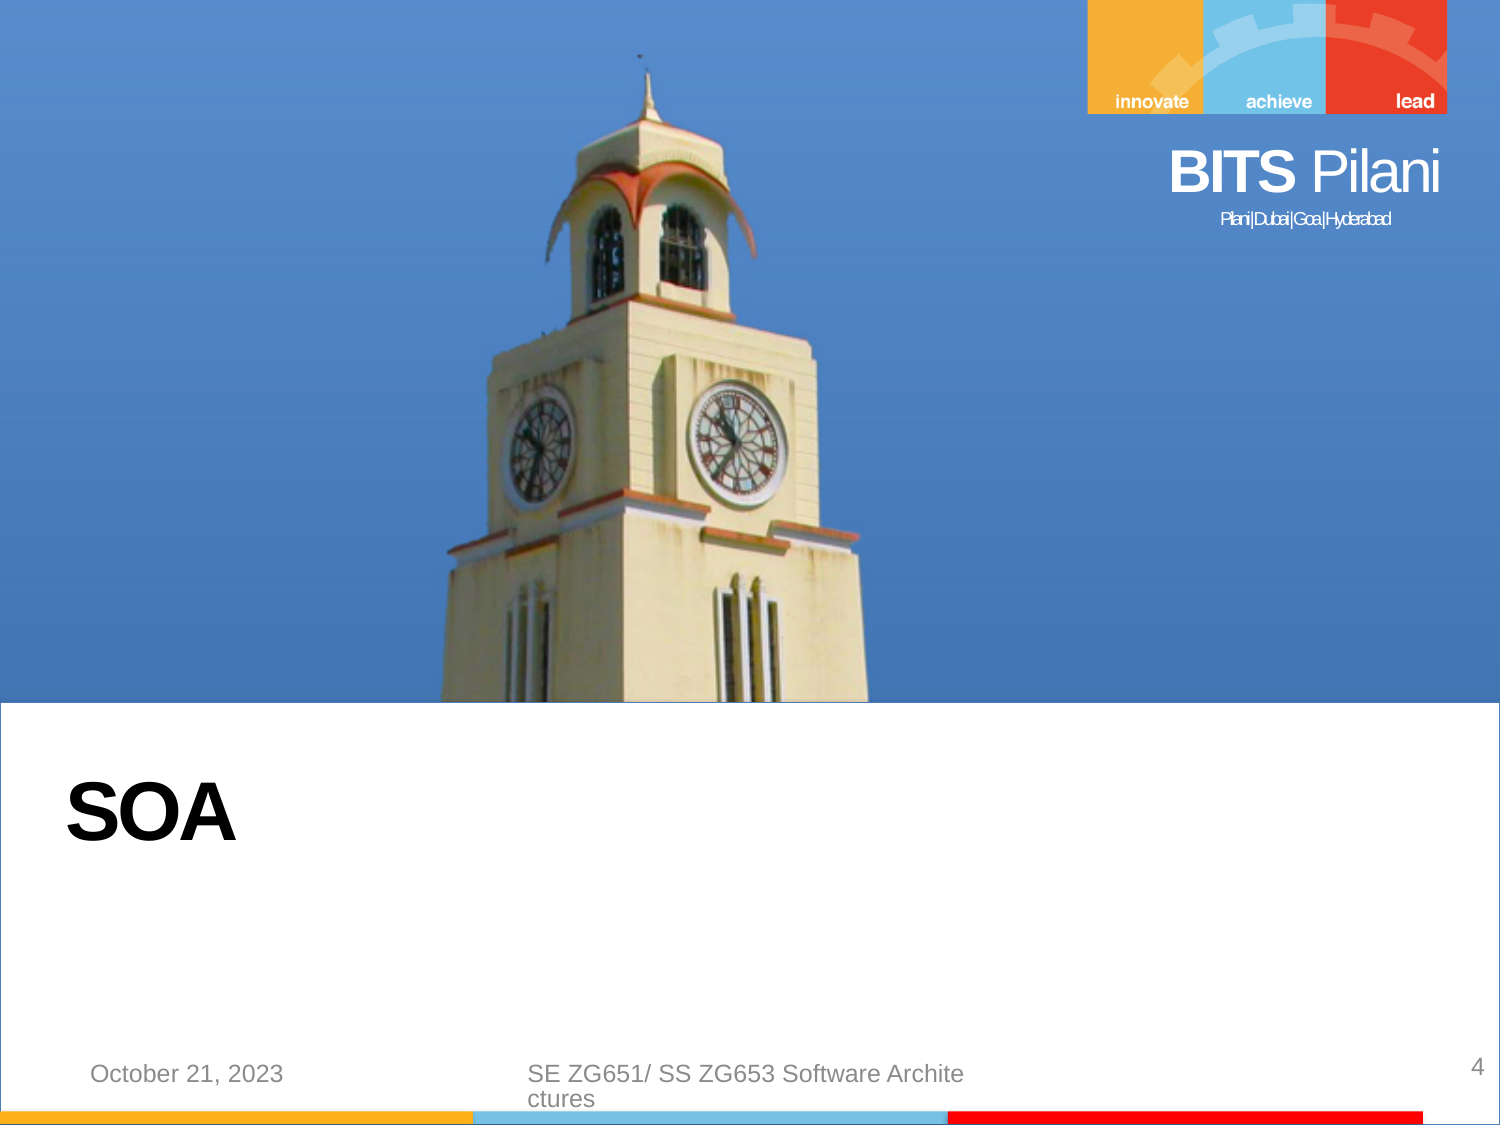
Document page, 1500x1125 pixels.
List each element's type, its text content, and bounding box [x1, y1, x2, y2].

slide_number 4 [1149, 1035, 1500, 1096]
footer SE ZG651/ SS ZG653 Software Architectures [512, 1042, 988, 1103]
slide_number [75, 1042, 425, 1103]
list SOA [50, 762, 1438, 1025]
picture [0, 0, 1500, 702]
